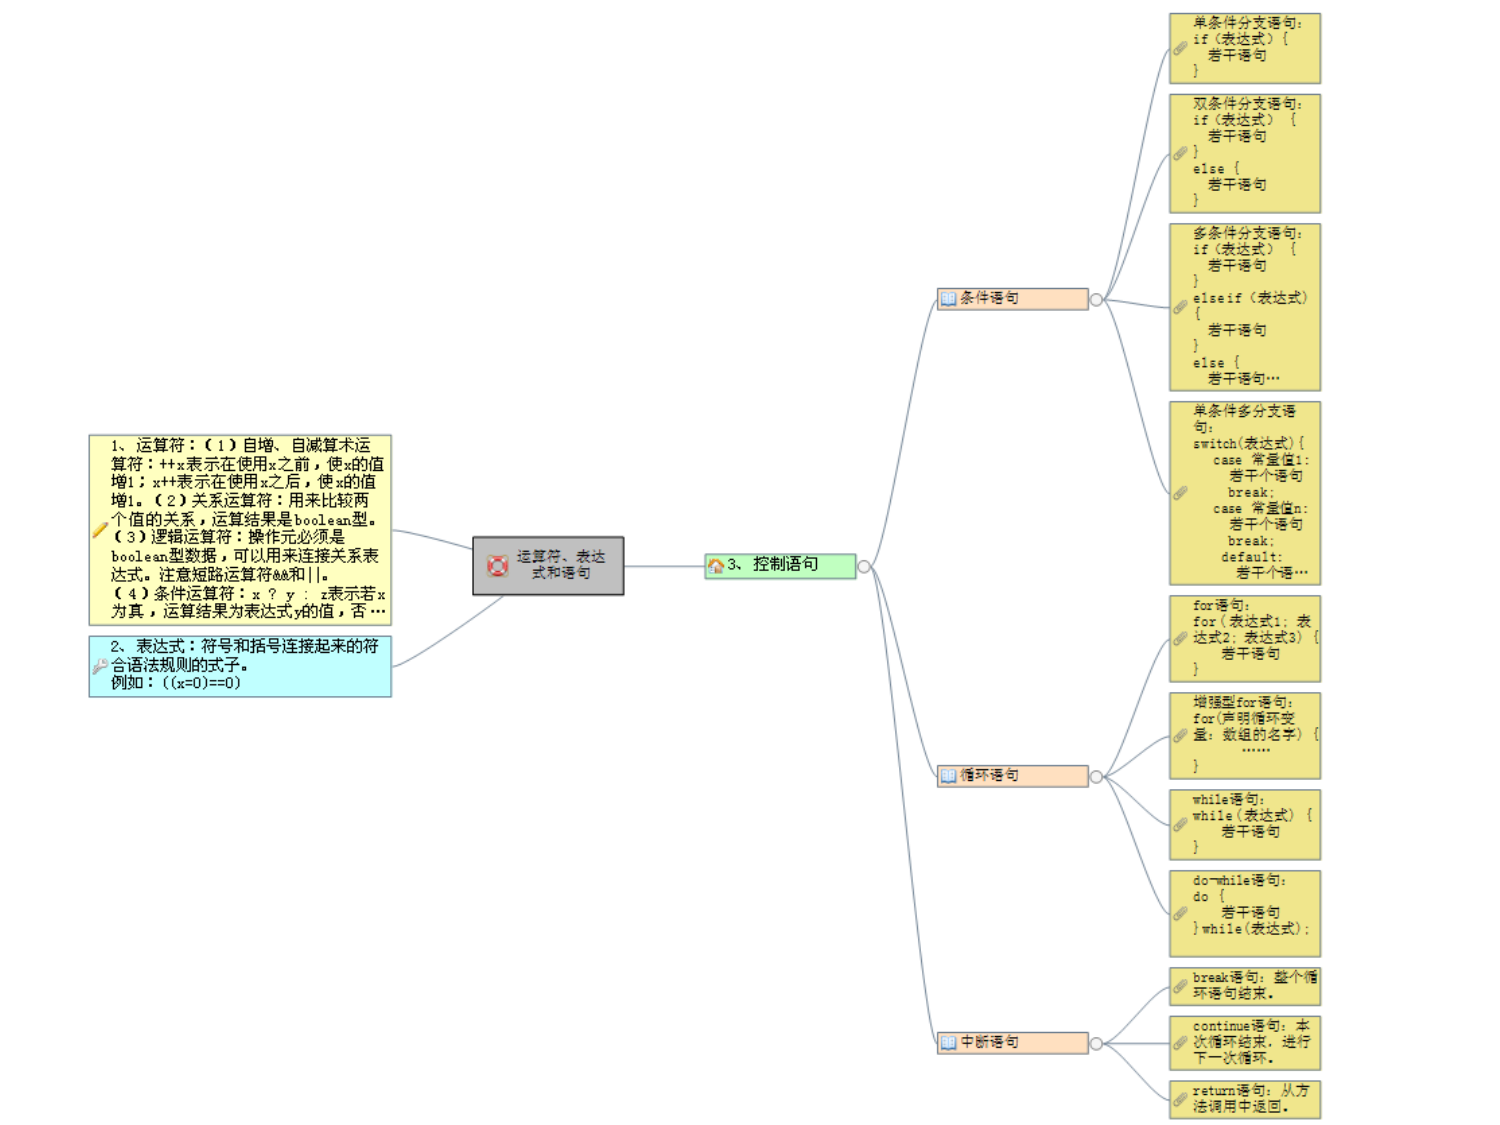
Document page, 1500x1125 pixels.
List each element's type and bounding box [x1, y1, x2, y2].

picture [81, 9, 1325, 1125]
